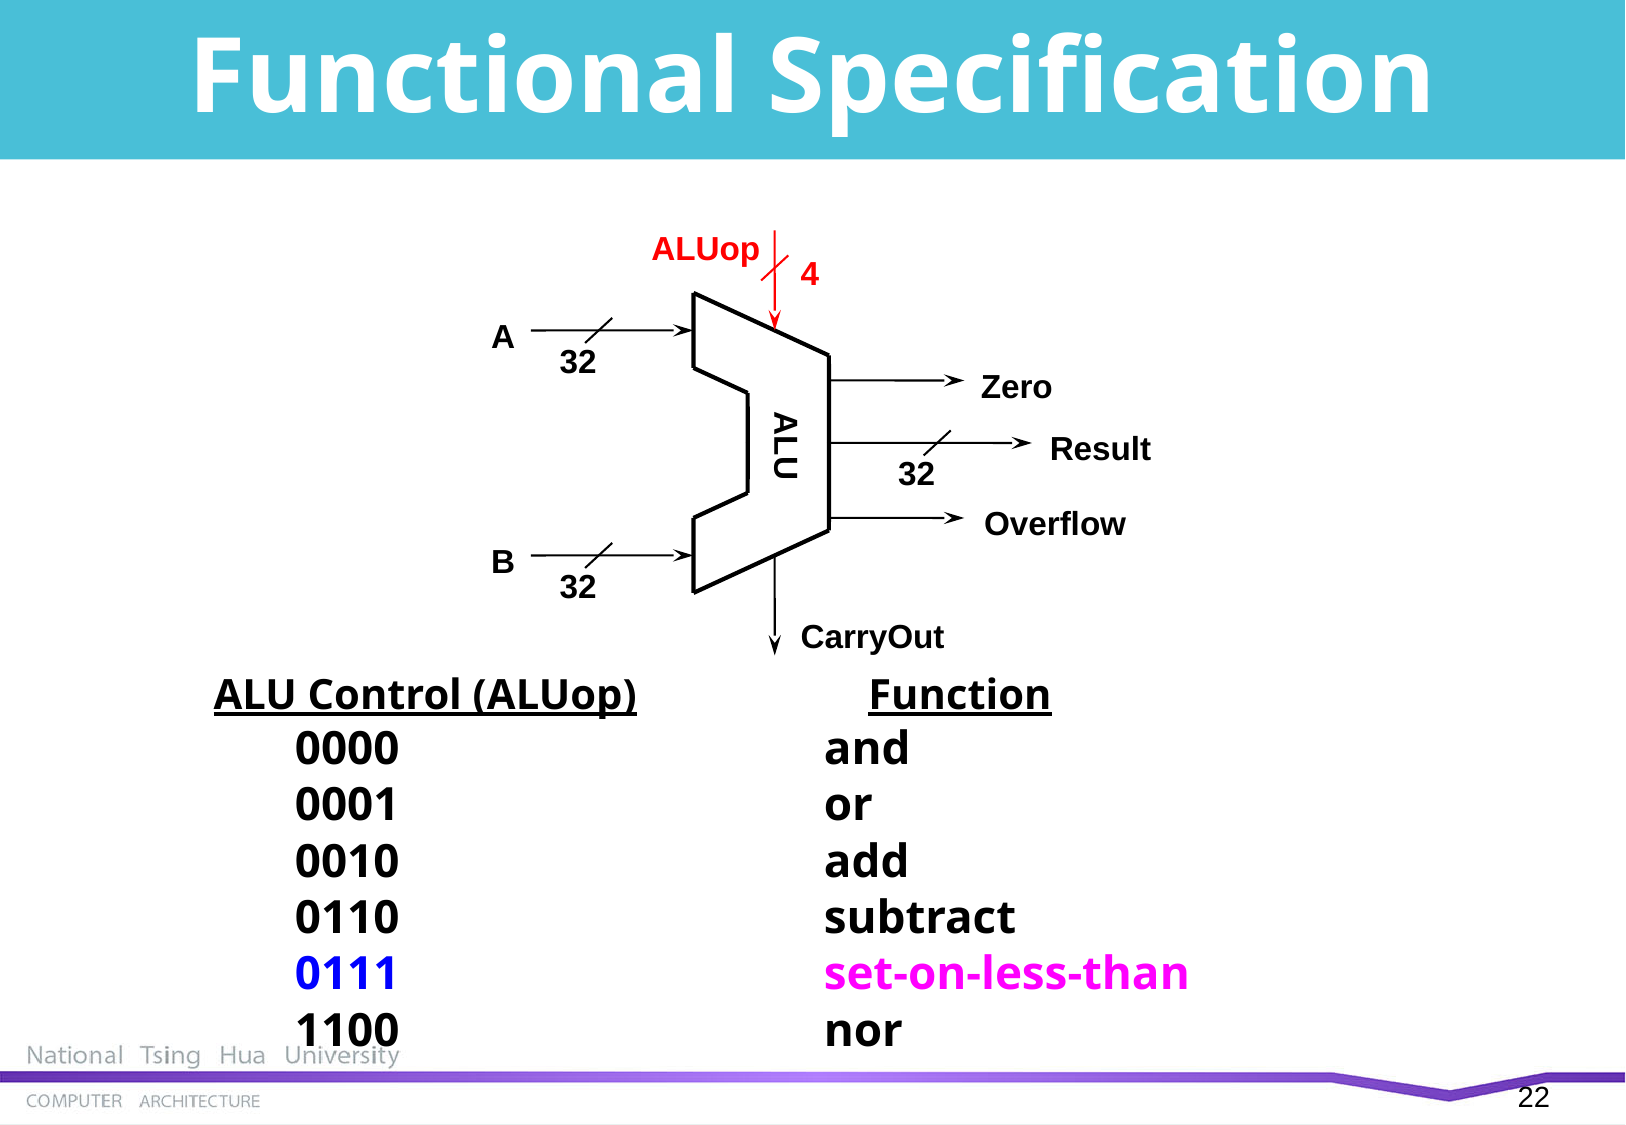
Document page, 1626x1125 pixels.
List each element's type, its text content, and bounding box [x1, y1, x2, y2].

text_box 4 [785, 244, 835, 300]
text_box [1011, 436, 1032, 450]
text_box ALUop [636, 219, 776, 275]
text_box 32 [882, 444, 951, 500]
text_box 21 [1226, 1058, 1566, 1125]
text_box Overflow [968, 494, 1142, 550]
text_box Result [1034, 419, 1167, 475]
text_box [943, 511, 965, 525]
text_box Zero [965, 357, 1069, 413]
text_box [693, 292, 830, 442]
text_box [672, 324, 688, 337]
text_box [672, 549, 688, 562]
text_box [768, 634, 781, 656]
text_box CarryOut [785, 607, 960, 663]
text_box 32 [544, 332, 612, 388]
list ALU Control (ALUop) Function 0000 and 0001 or 0010 add 0110 subtract 0111 set-on-less-than 1100 nor [203, 669, 1449, 1125]
text_box B [475, 532, 531, 588]
text_box 32 [544, 557, 612, 613]
title Functional Specification [121, 6, 1504, 155]
text_box [943, 374, 965, 387]
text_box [693, 442, 830, 594]
picture [0, 0, 1626, 1125]
text_box A [475, 307, 531, 363]
